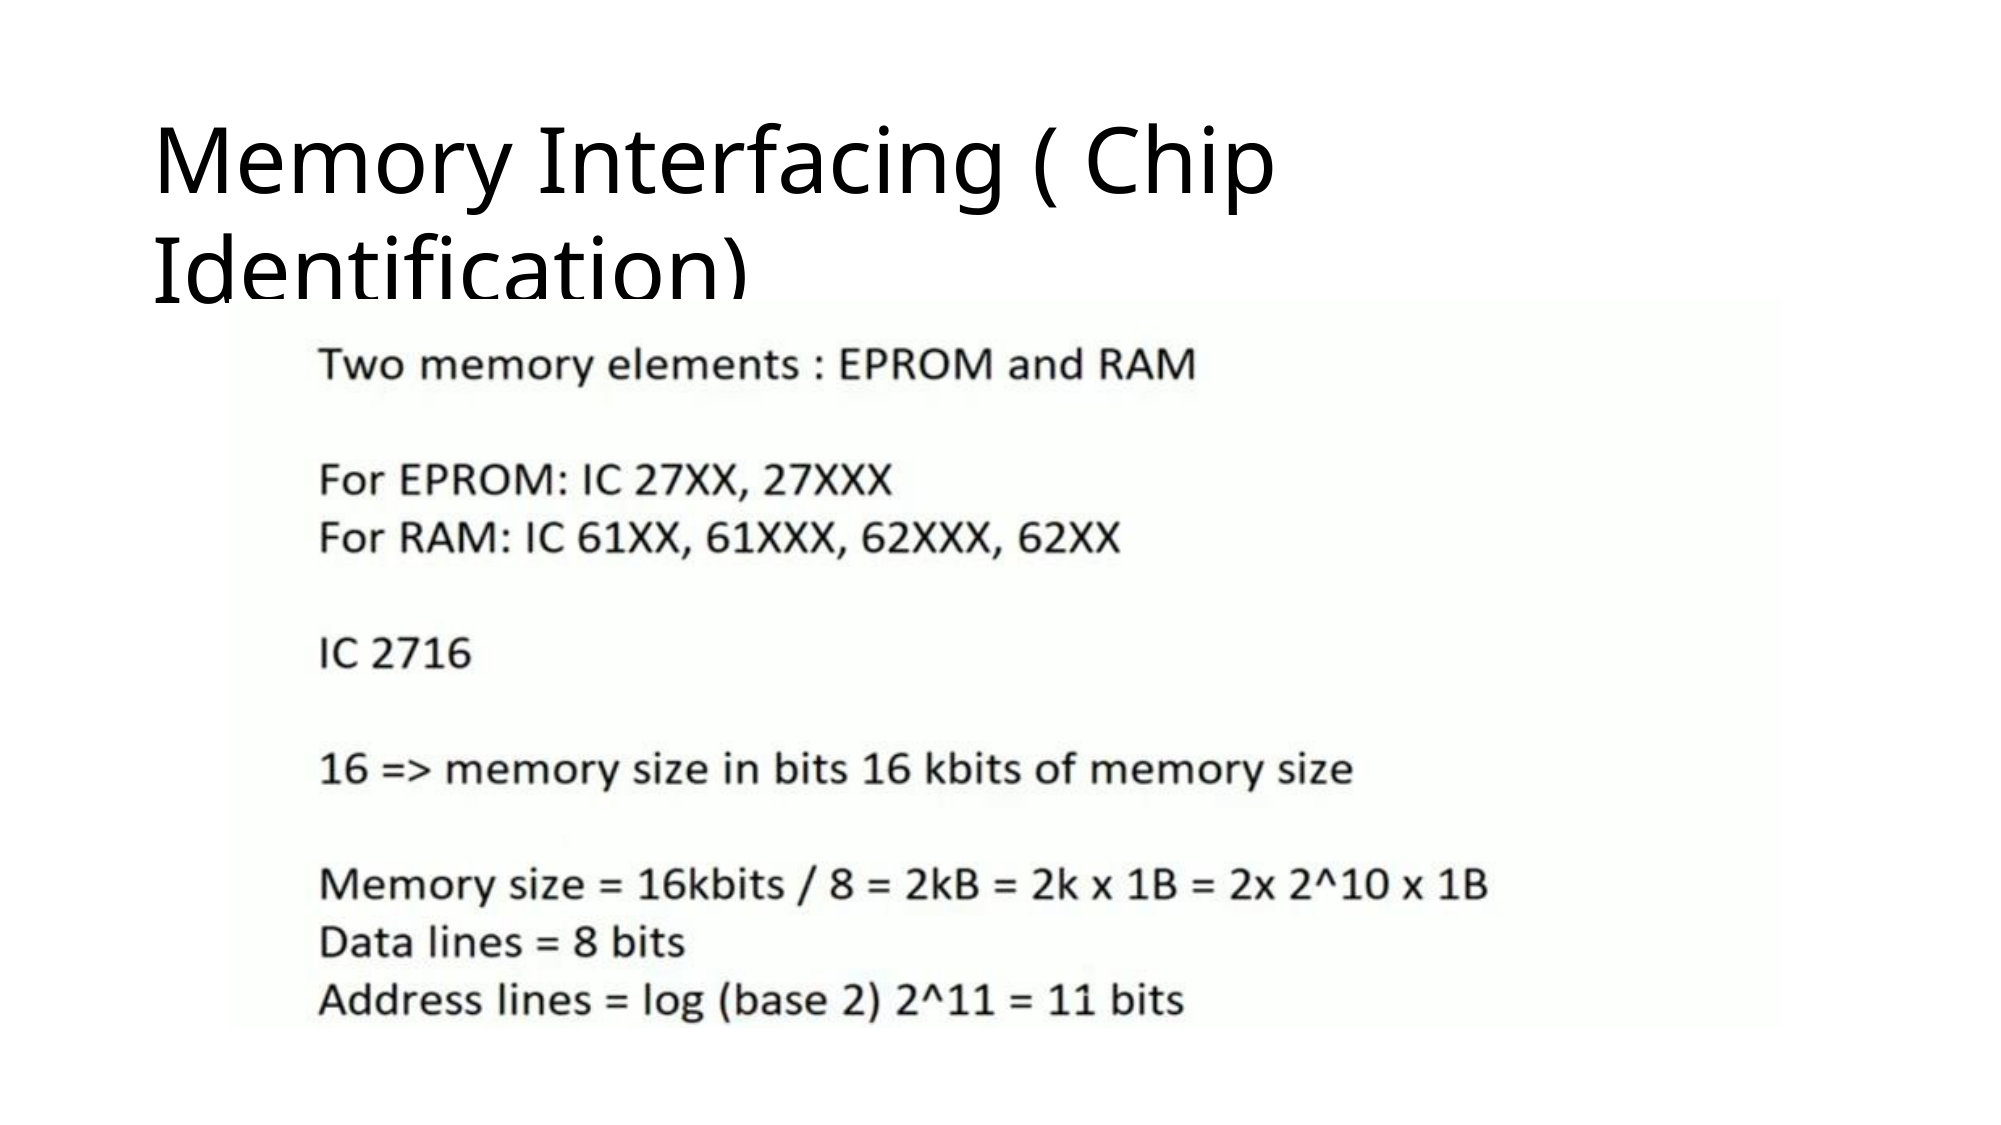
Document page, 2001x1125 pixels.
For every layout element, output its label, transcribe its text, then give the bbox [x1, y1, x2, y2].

title Memory Interfacing ( Chip Identification) [150, 100, 1655, 323]
picture [228, 299, 1782, 1028]
